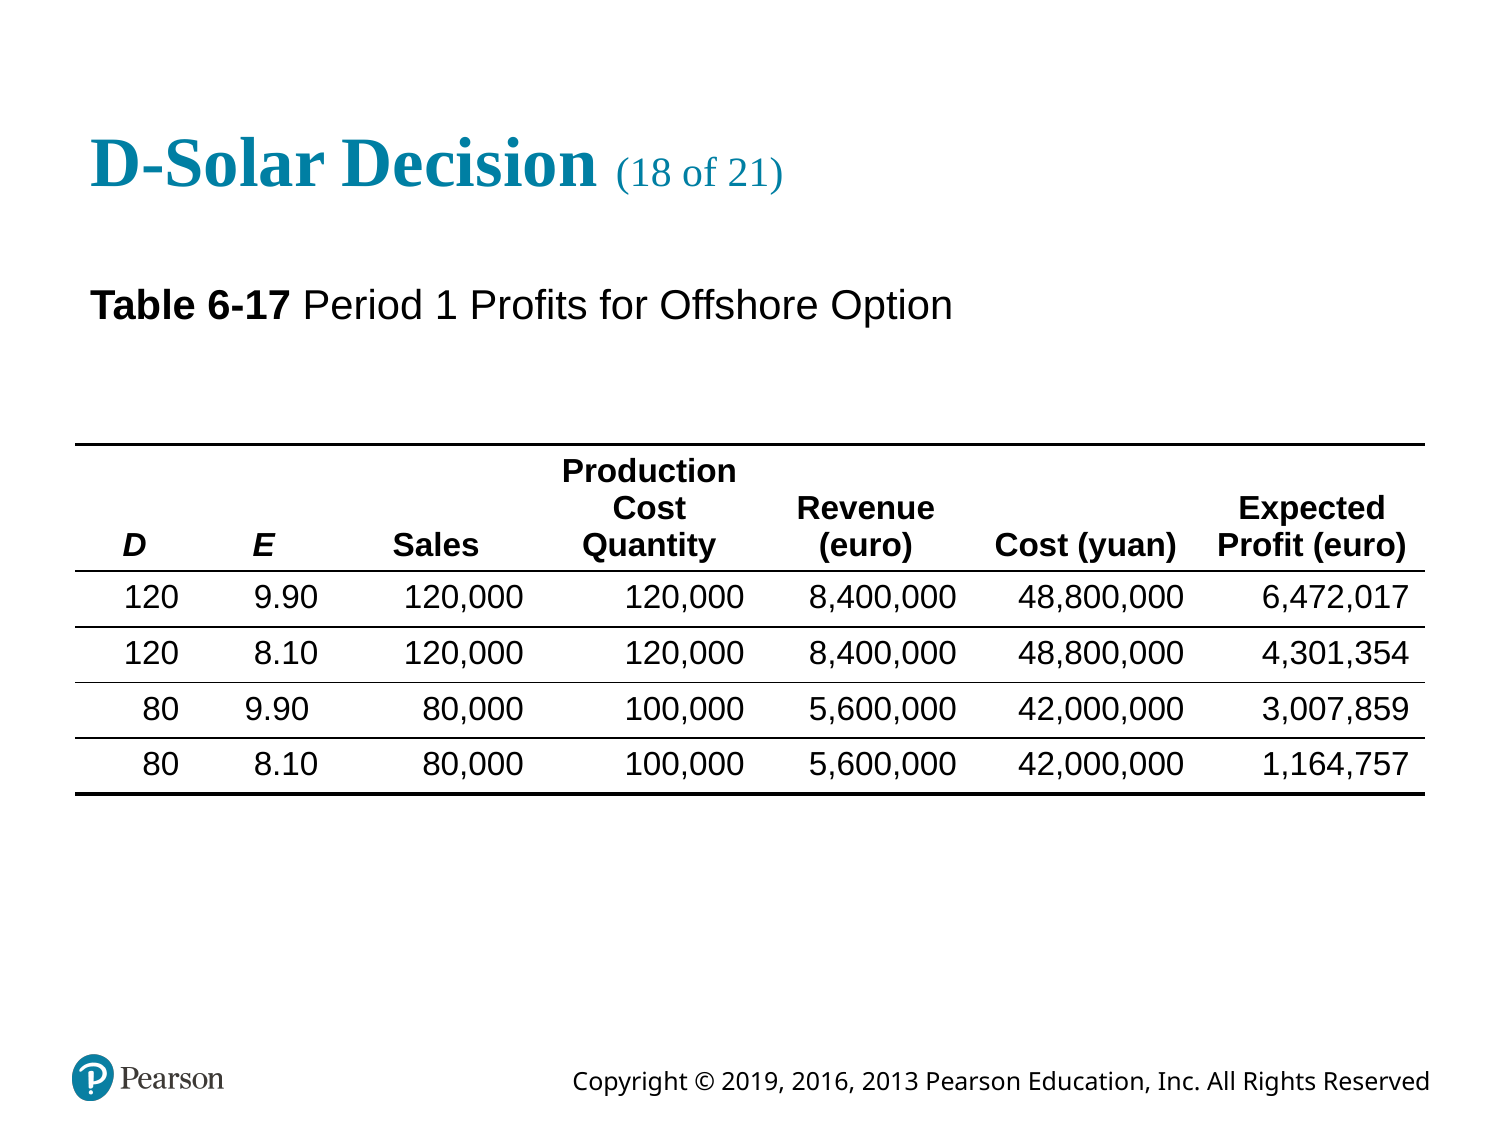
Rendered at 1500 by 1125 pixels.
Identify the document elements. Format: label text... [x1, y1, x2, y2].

picture [98, 1054, 224, 1101]
picture [72, 1054, 88, 1070]
table_cell 8,400,000 [760, 628, 972, 682]
table_header Expected Profit (euro) [1199, 446, 1425, 570]
table_cell 42,000,000 [972, 683, 1199, 737]
table_header Revenue (euro) [760, 446, 972, 570]
table_cell 80,000 [333, 739, 539, 792]
table_header Sales [333, 446, 539, 570]
table_cell 3,007,859 [1199, 683, 1425, 737]
picture [80, 1063, 106, 1088]
table_cell 42,000,000 [972, 739, 1199, 792]
table_cell 8,400,000 [760, 572, 972, 626]
table_cell 80 [75, 683, 194, 737]
table_cell 120,000 [539, 628, 760, 682]
title D-Solar Decision (18 of 21) [75, 0, 1425, 216]
table_cell 9.90 [194, 683, 333, 737]
table_header Cost (yuan) [972, 446, 1199, 570]
table_cell 80 [75, 739, 194, 792]
table_cell 120,000 [333, 628, 539, 682]
table_cell 8.10 [194, 739, 333, 792]
table_cell 48,800,000 [972, 628, 1199, 682]
table_cell 100,000 [539, 739, 760, 792]
table_cell 48,800,000 [972, 572, 1199, 626]
table_cell 5,600,000 [760, 683, 972, 737]
table_cell 9.90 [194, 572, 333, 626]
table_cell 8.10 [194, 628, 333, 682]
table_cell 80,000 [333, 683, 539, 737]
picture [72, 1087, 83, 1101]
table_header Production Cost Quantity [539, 446, 760, 570]
table_cell 100,000 [539, 683, 760, 737]
table_cell 120,000 [333, 572, 539, 626]
table_header D [75, 446, 194, 570]
table_cell 6,472,017 [1199, 572, 1425, 626]
table_cell 120 [75, 628, 194, 682]
table_cell 120,000 [539, 572, 760, 626]
table_header E [194, 446, 333, 570]
list Table 6-17 Period 1 Profits for Offshore Option [75, 262, 1425, 324]
table_cell 4,301,354 [1199, 628, 1425, 682]
table_cell 1,164,757 [1199, 739, 1425, 792]
table_cell 5,600,000 [760, 739, 972, 792]
table_cell 120 [75, 572, 194, 626]
